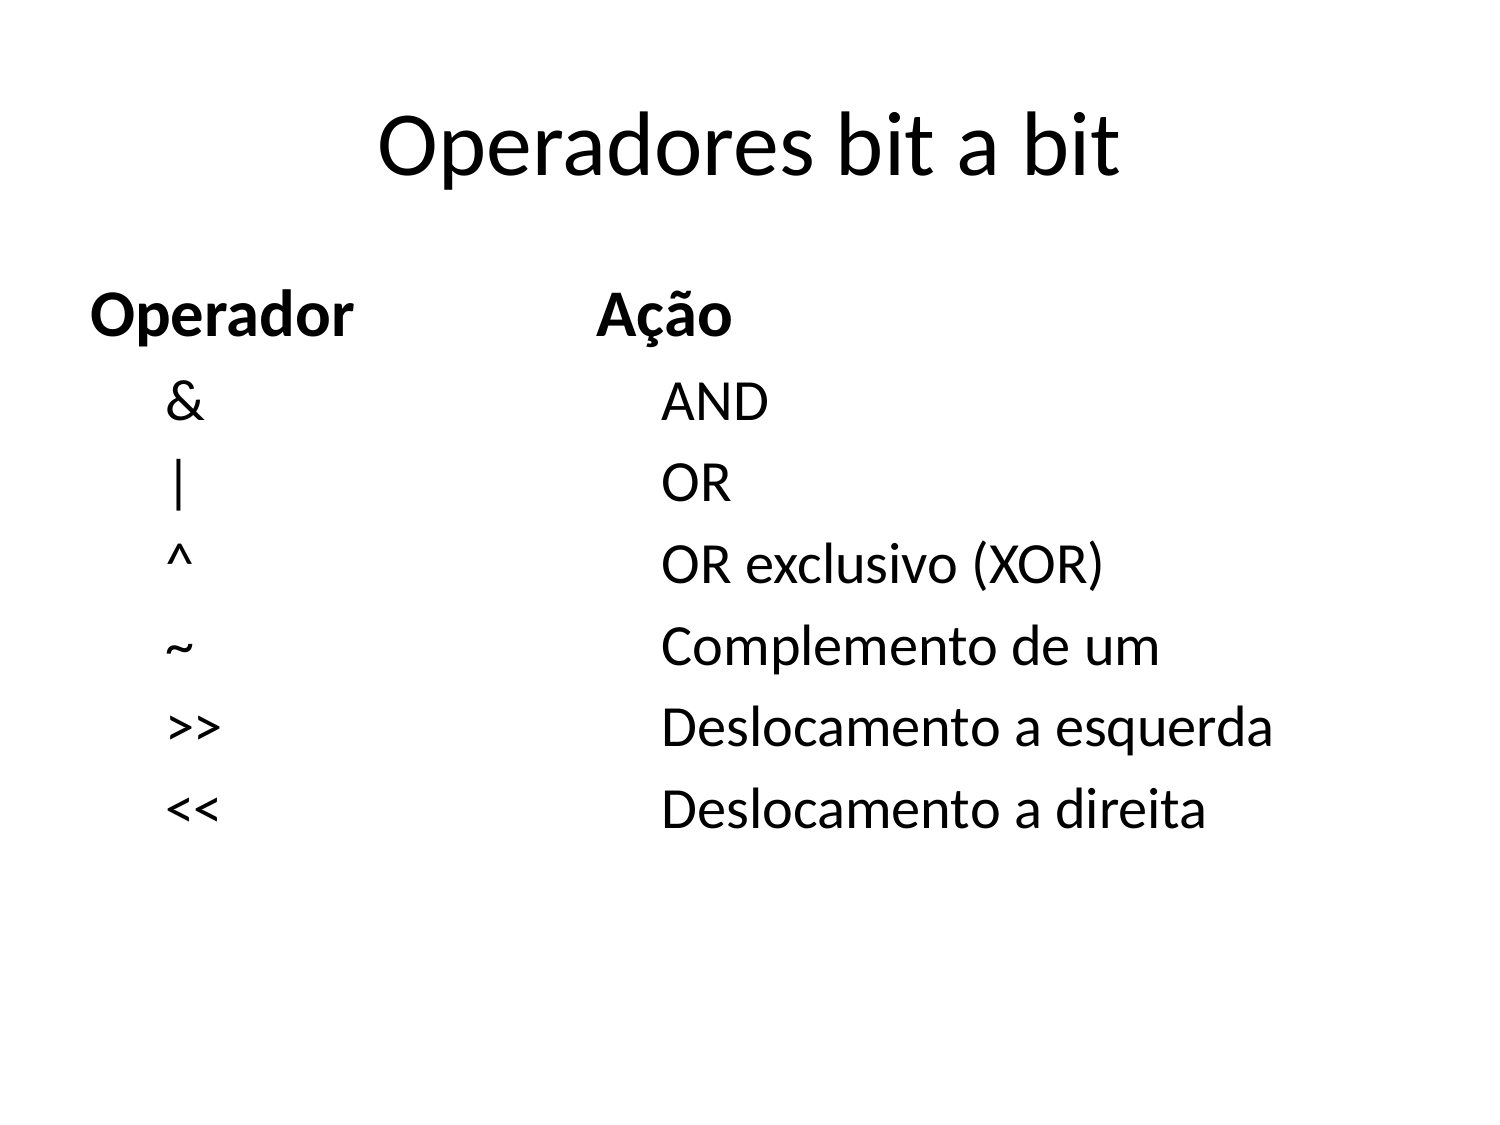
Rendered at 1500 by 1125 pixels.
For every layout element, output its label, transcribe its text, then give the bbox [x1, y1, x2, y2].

title Operadores bit a bit [75, 45, 1425, 233]
list Operador Ação & AND | OR ^ OR exclusivo (XOR) ~ Complemento de um >> Deslocamento a esquerda << Deslocamento a direita [75, 262, 1425, 1005]
